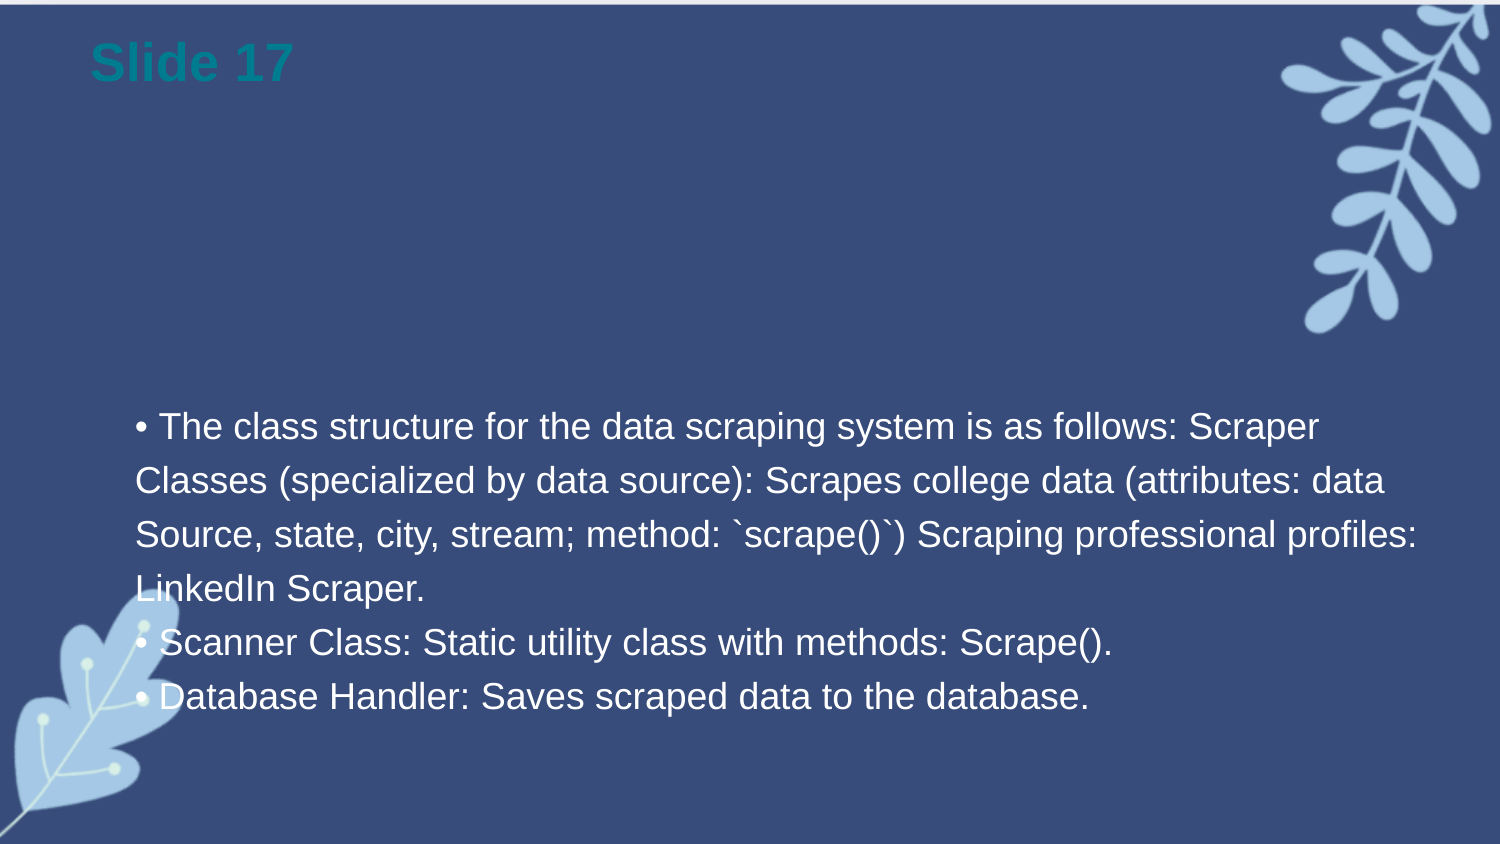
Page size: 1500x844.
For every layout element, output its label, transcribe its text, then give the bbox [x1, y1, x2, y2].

picture [0, 0, 1500, 844]
text_box • The class structure for the data scraping system is as follows: Scraper Classes (specialized by data source): Scrapes college data (attributes: data Source, state, city, stream; method: `scrape()`) Scraping professional profiles: LinkedIn Scraper. • Scanner Class: Static utility class with methods: Scrape(). • Database Handler: Saves scraped data to the database. [119, 179, 1470, 844]
